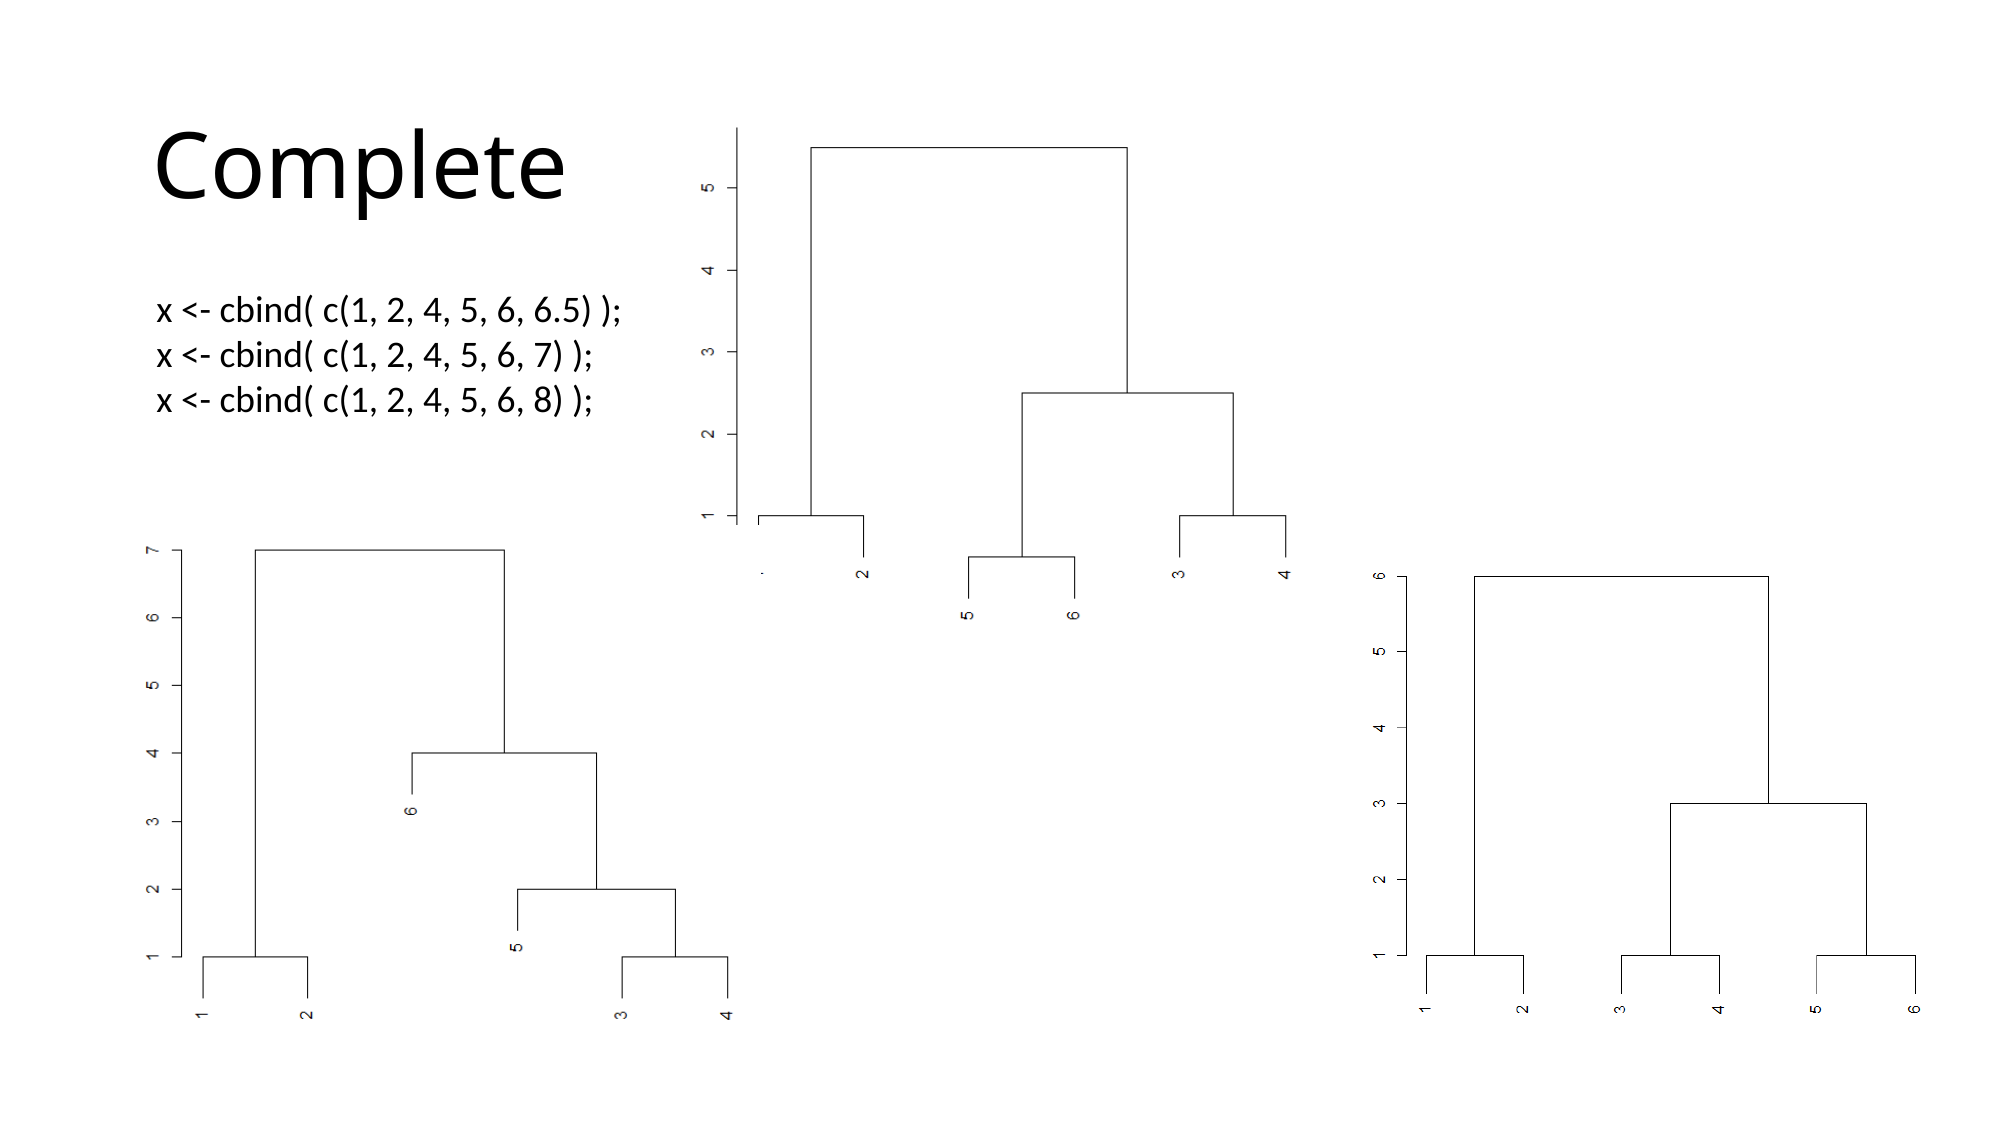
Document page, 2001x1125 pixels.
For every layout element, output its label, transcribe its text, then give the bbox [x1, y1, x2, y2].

text_box x <- cbind( c(1, 2, 4, 5, 6, 6.5) ); x <- cbind( c(1, 2, 4, 5, 6, 7) ); x <- cbind( c(1, 2, 4, 5, 6, 8) ); [141, 277, 646, 472]
picture [137, 110, 1312, 1064]
picture [1366, 556, 1945, 1048]
title Complete [137, 59, 1863, 278]
